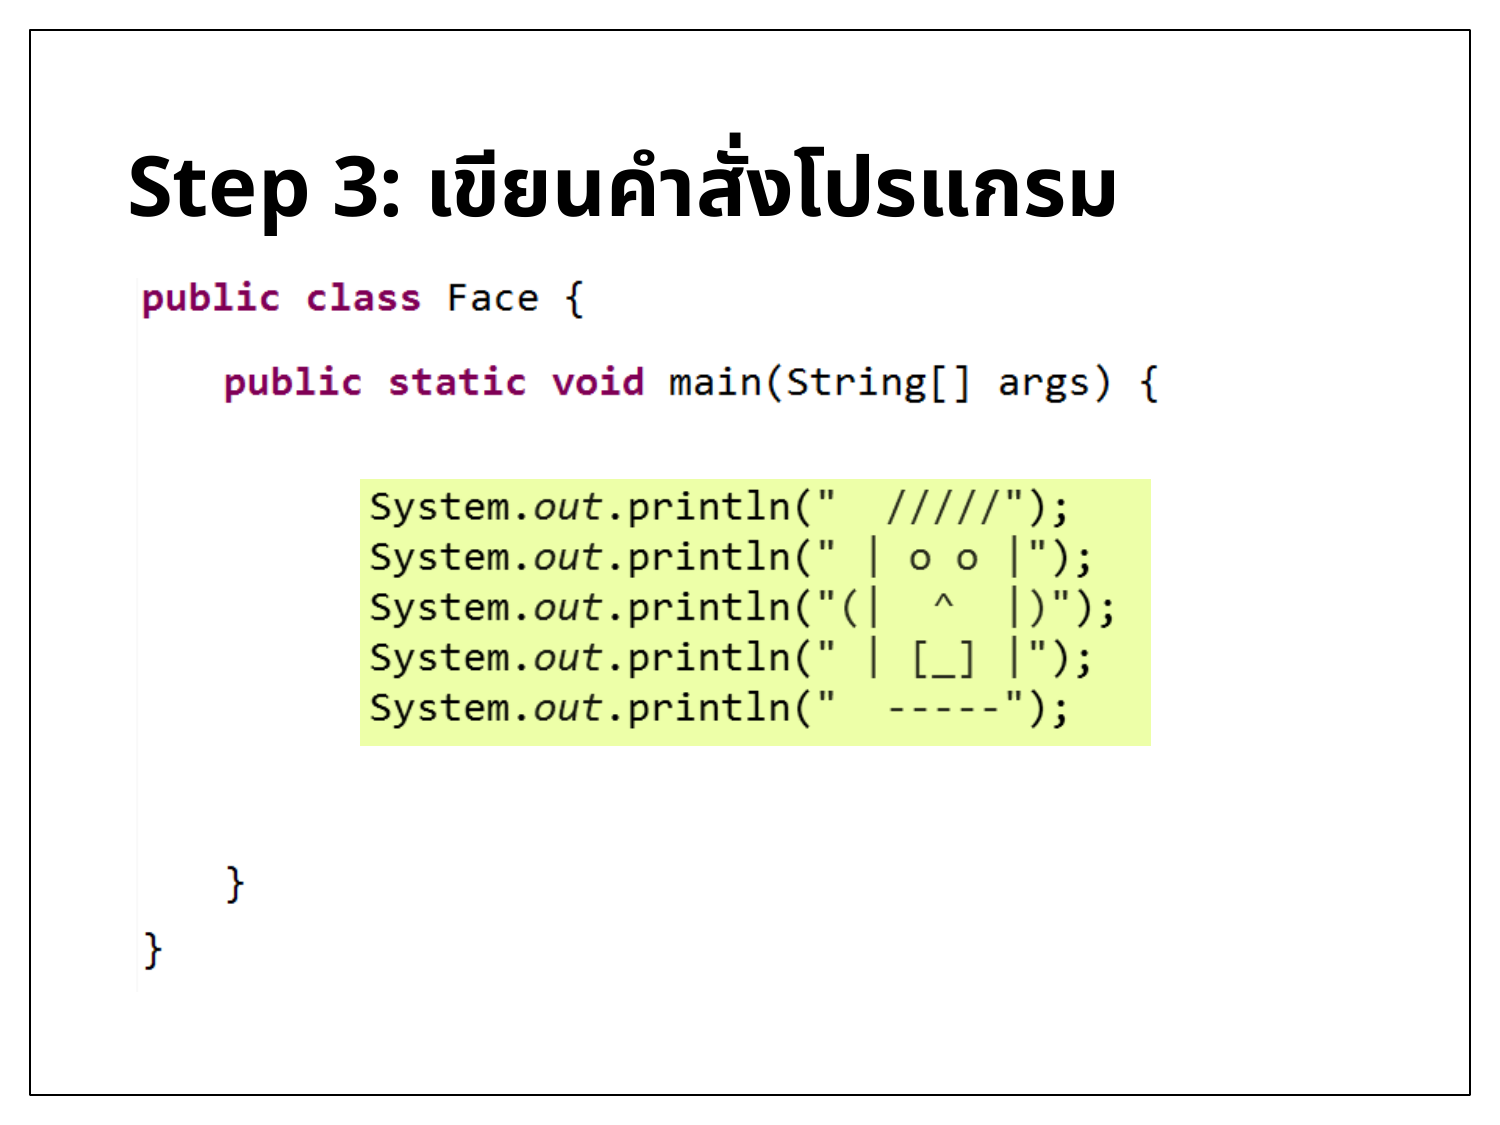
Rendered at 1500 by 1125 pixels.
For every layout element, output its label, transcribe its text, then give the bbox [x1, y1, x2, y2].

picture [135, 278, 1416, 992]
title Step 3: เขียนคำสั่งโปรแกรม [112, 78, 1328, 301]
